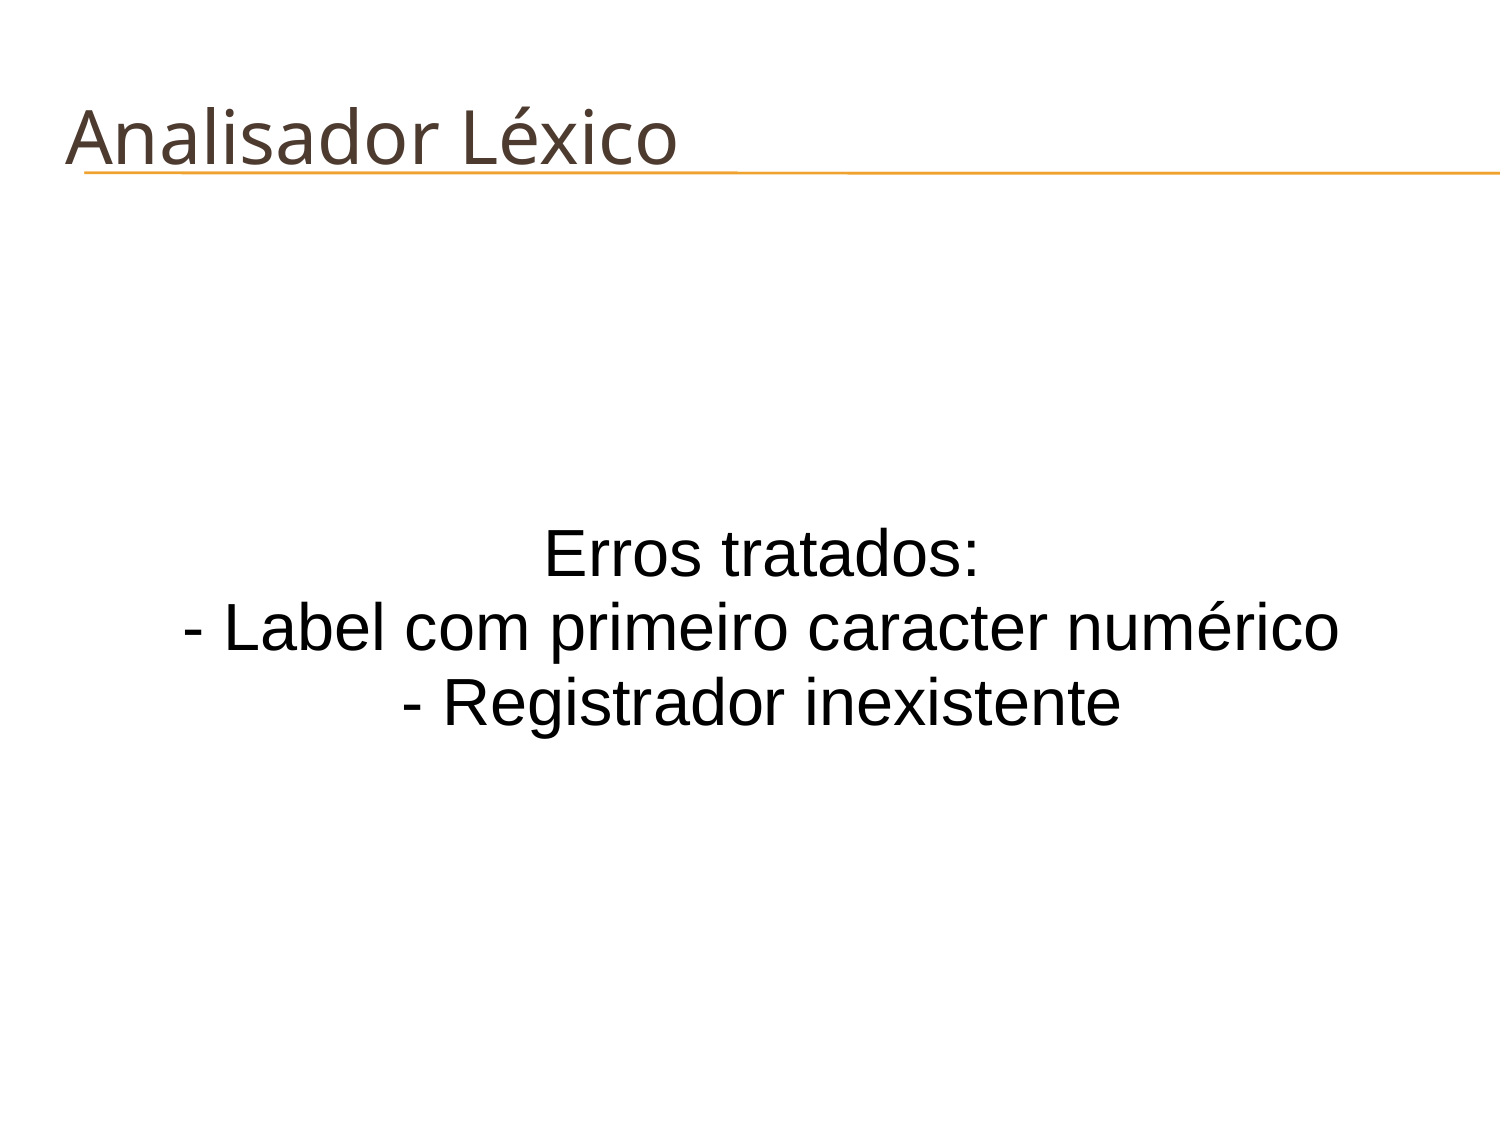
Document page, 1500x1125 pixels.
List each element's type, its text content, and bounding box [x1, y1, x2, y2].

title Analisador Léxico [50, 75, 1475, 213]
subtitle Erros tratados: - Label com primeiro caracter numérico - Registrador inexistente [50, 254, 1475, 998]
